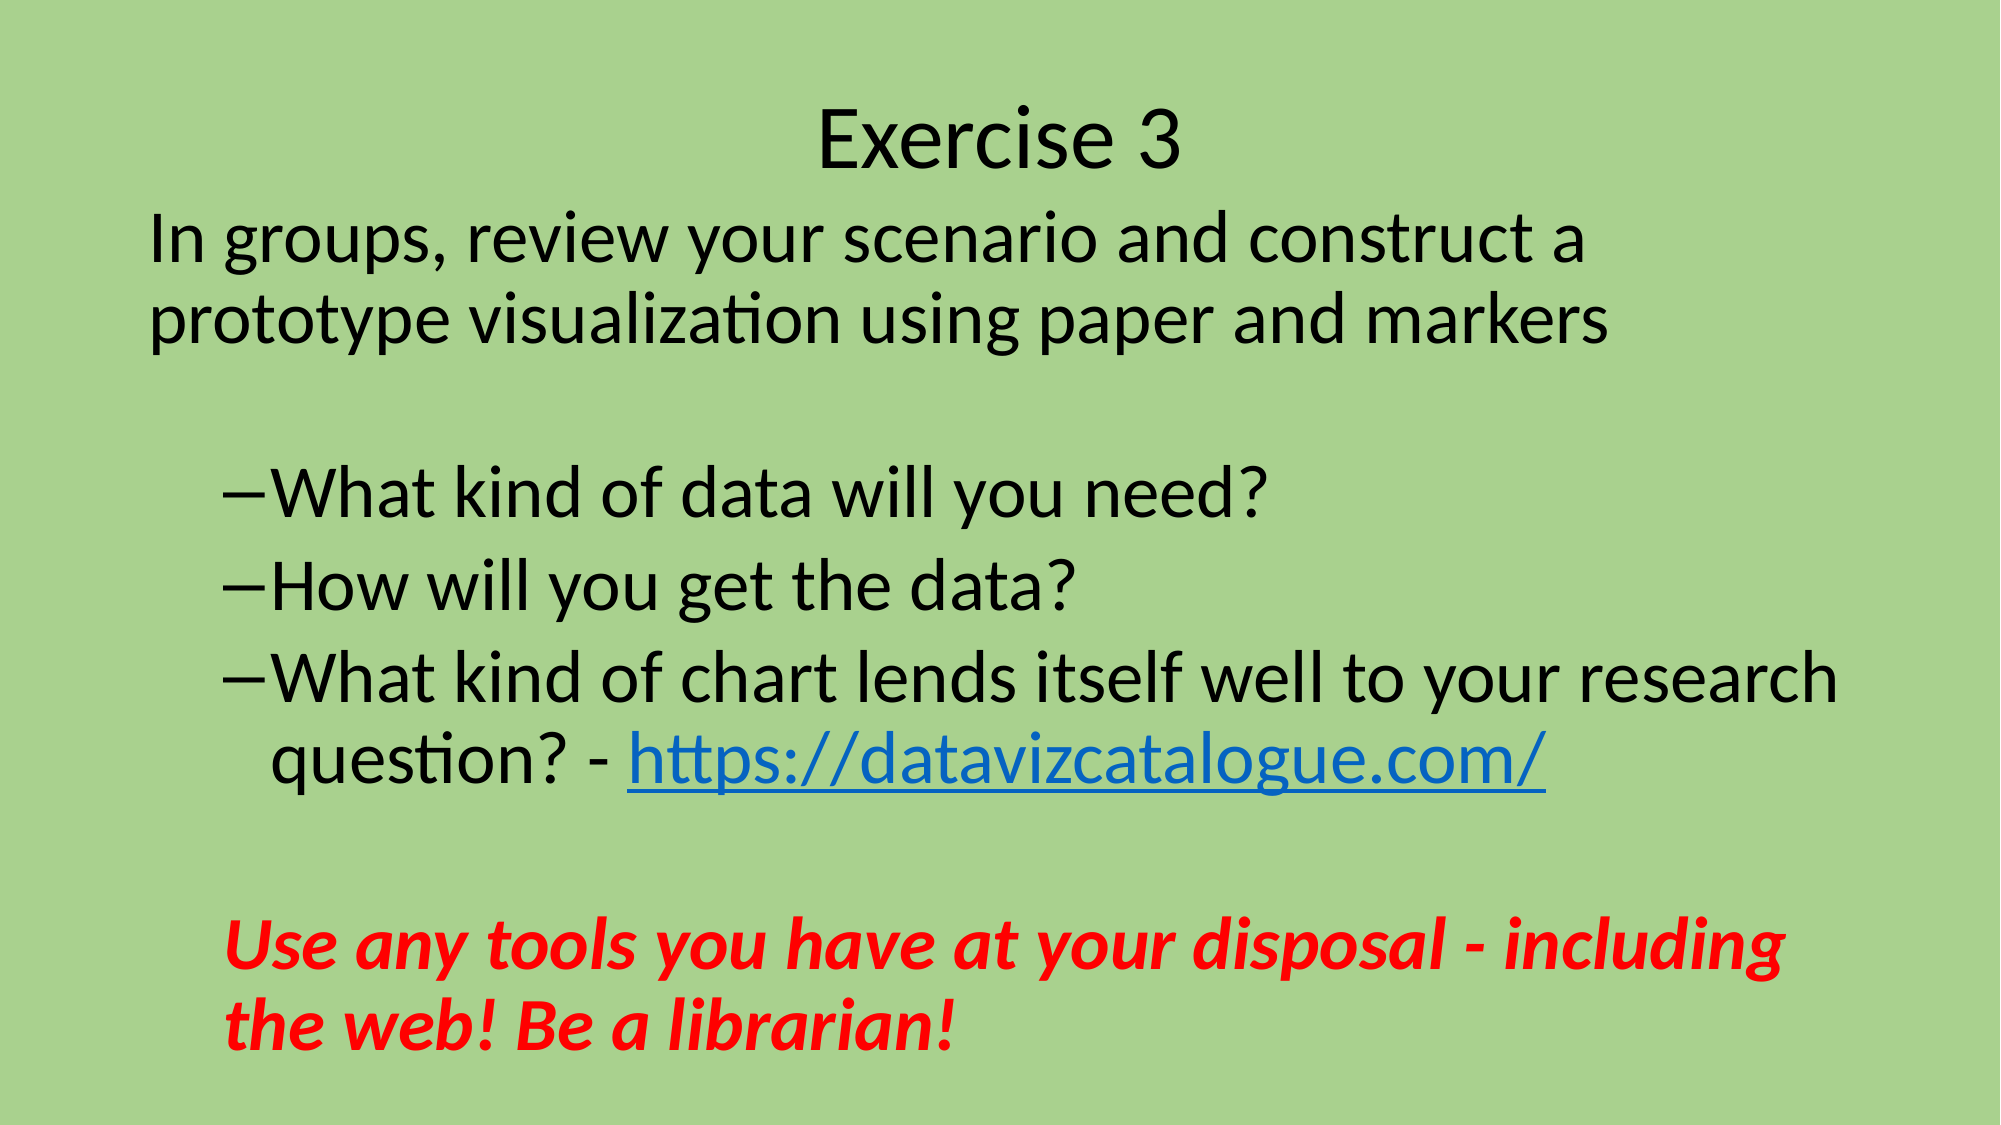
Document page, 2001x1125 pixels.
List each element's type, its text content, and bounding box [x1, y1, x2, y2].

title Exercise 3 [324, 45, 1675, 190]
list In groups, review your scenario and construct a prototype visualization using paper and markers What kind of data will you need? How will you get the data? What kind of chart lends itself well to your research question? - https://datavizcatalogue.com/ Use any tools you have at your disposal - including the web! Be a librarian! [133, 190, 1867, 1017]
